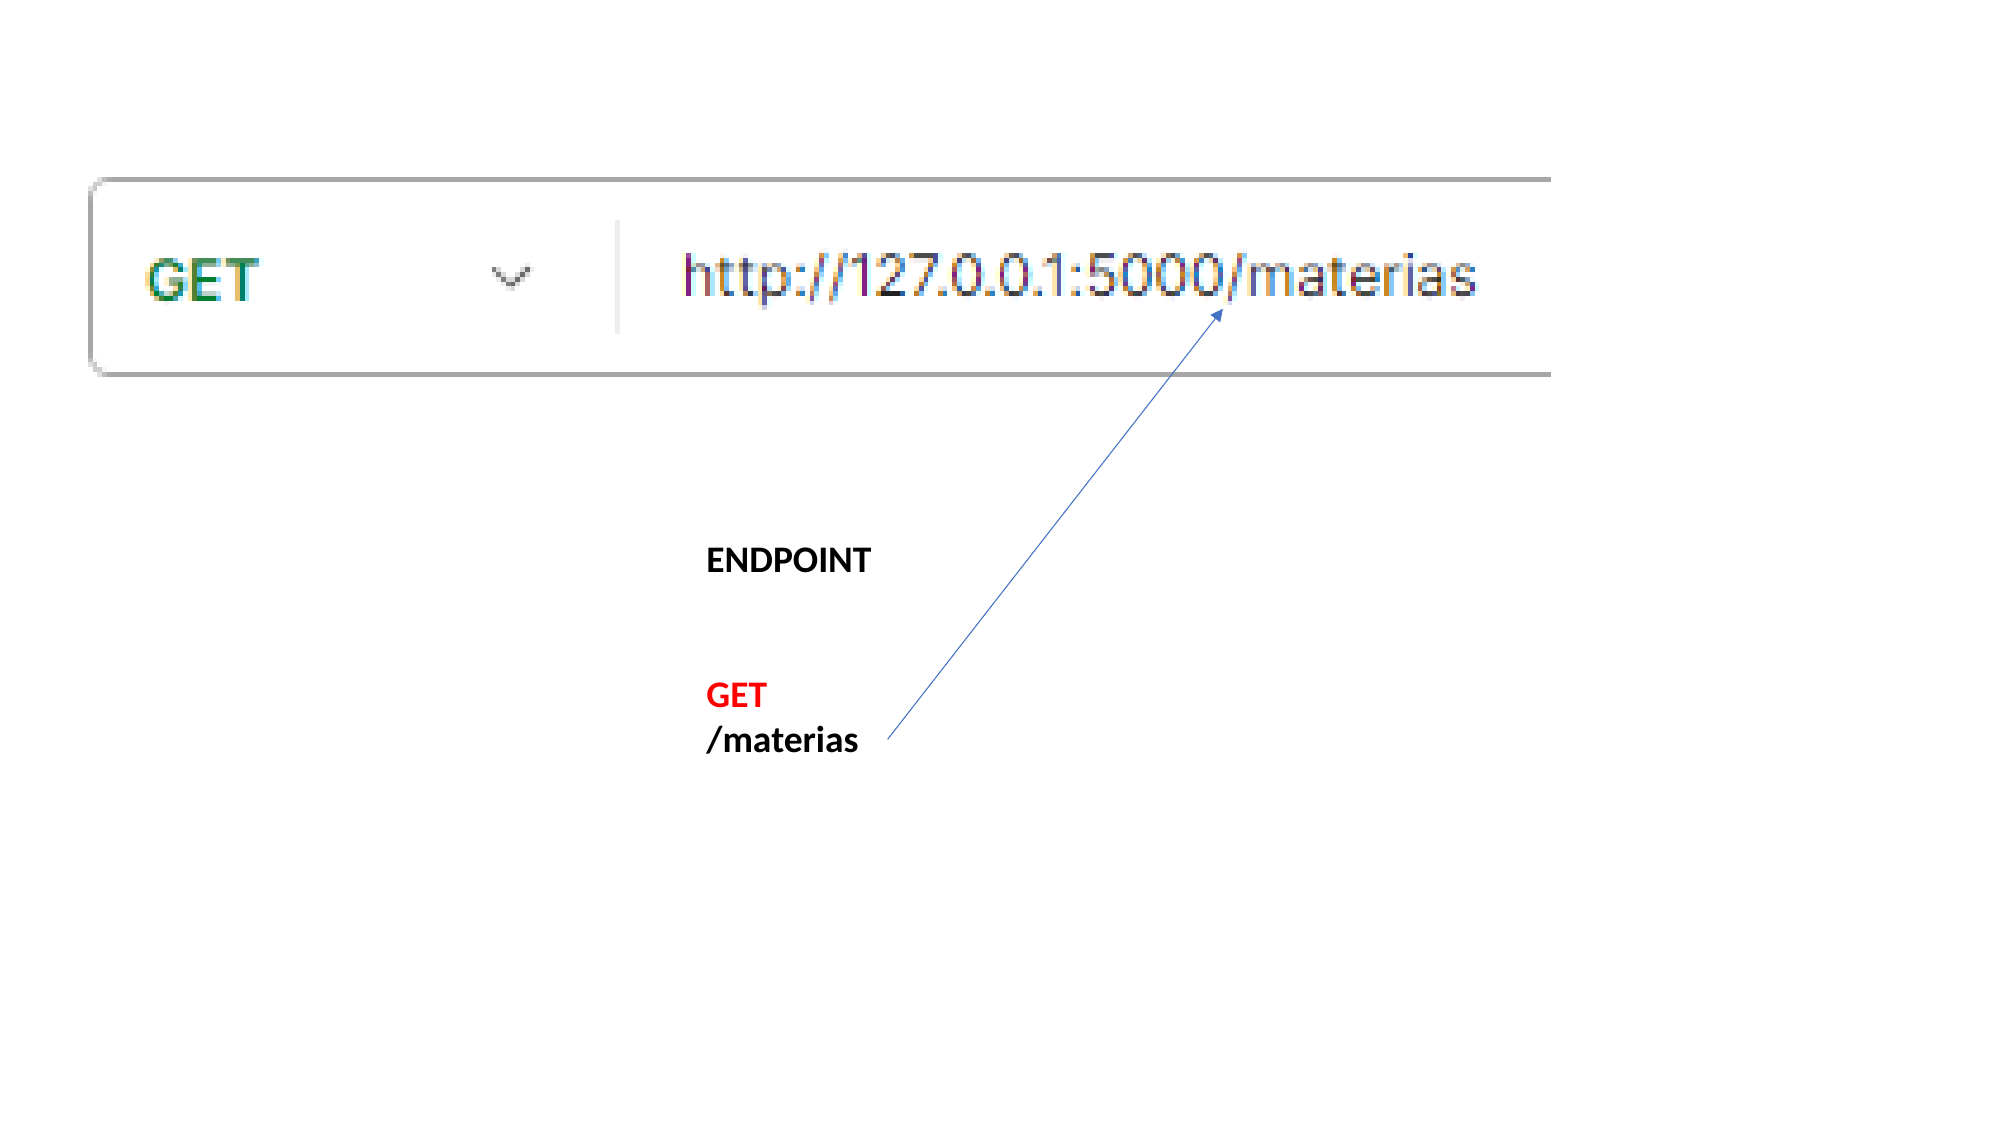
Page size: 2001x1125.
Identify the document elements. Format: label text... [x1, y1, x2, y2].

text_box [887, 308, 1223, 740]
text_box ENDPOINT GET /materias [691, 528, 962, 768]
picture [60, 125, 1551, 401]
